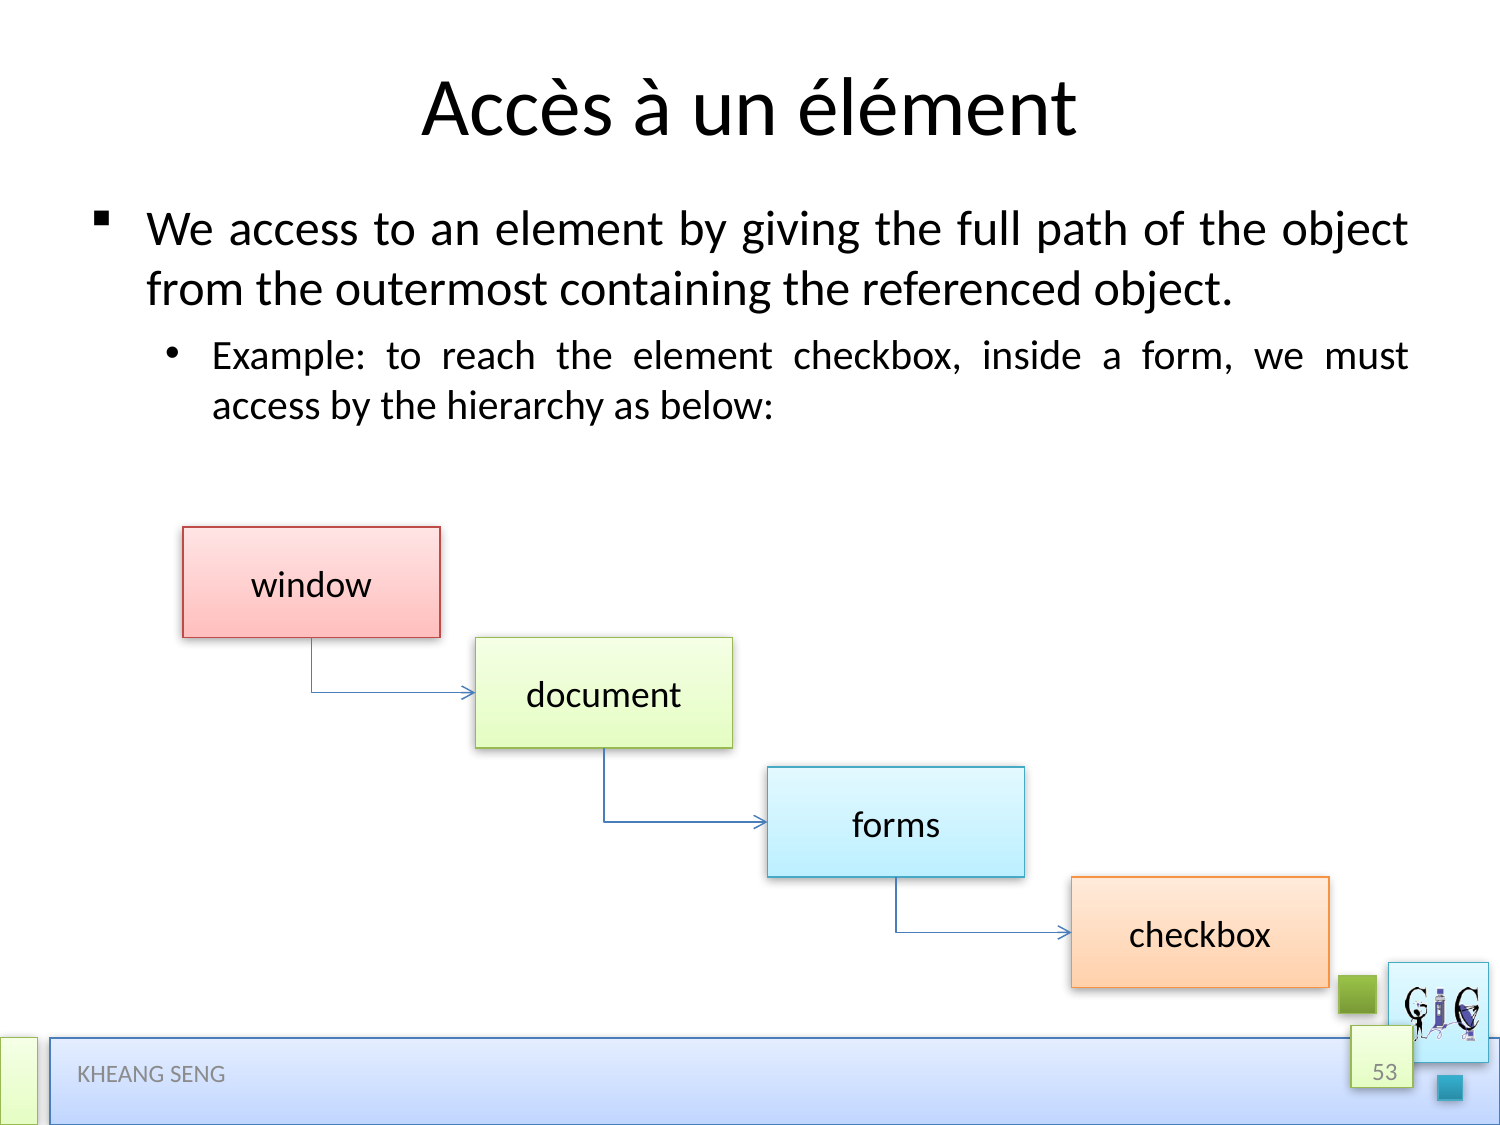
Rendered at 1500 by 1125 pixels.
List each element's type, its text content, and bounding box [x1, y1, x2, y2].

title Accès à un élément [75, 37, 1425, 168]
picture [1405, 987, 1479, 1041]
list We access to an element by giving the full path of the object from the outermost containing the referenced object. Example: to reach the element checkbox, inside a form, we must access by the hierarchy as below: [75, 187, 1425, 1013]
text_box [182, 526, 1329, 988]
slide_number 53 [1062, 1040, 1413, 1100]
footer KHEANG SENG [62, 1042, 538, 1103]
